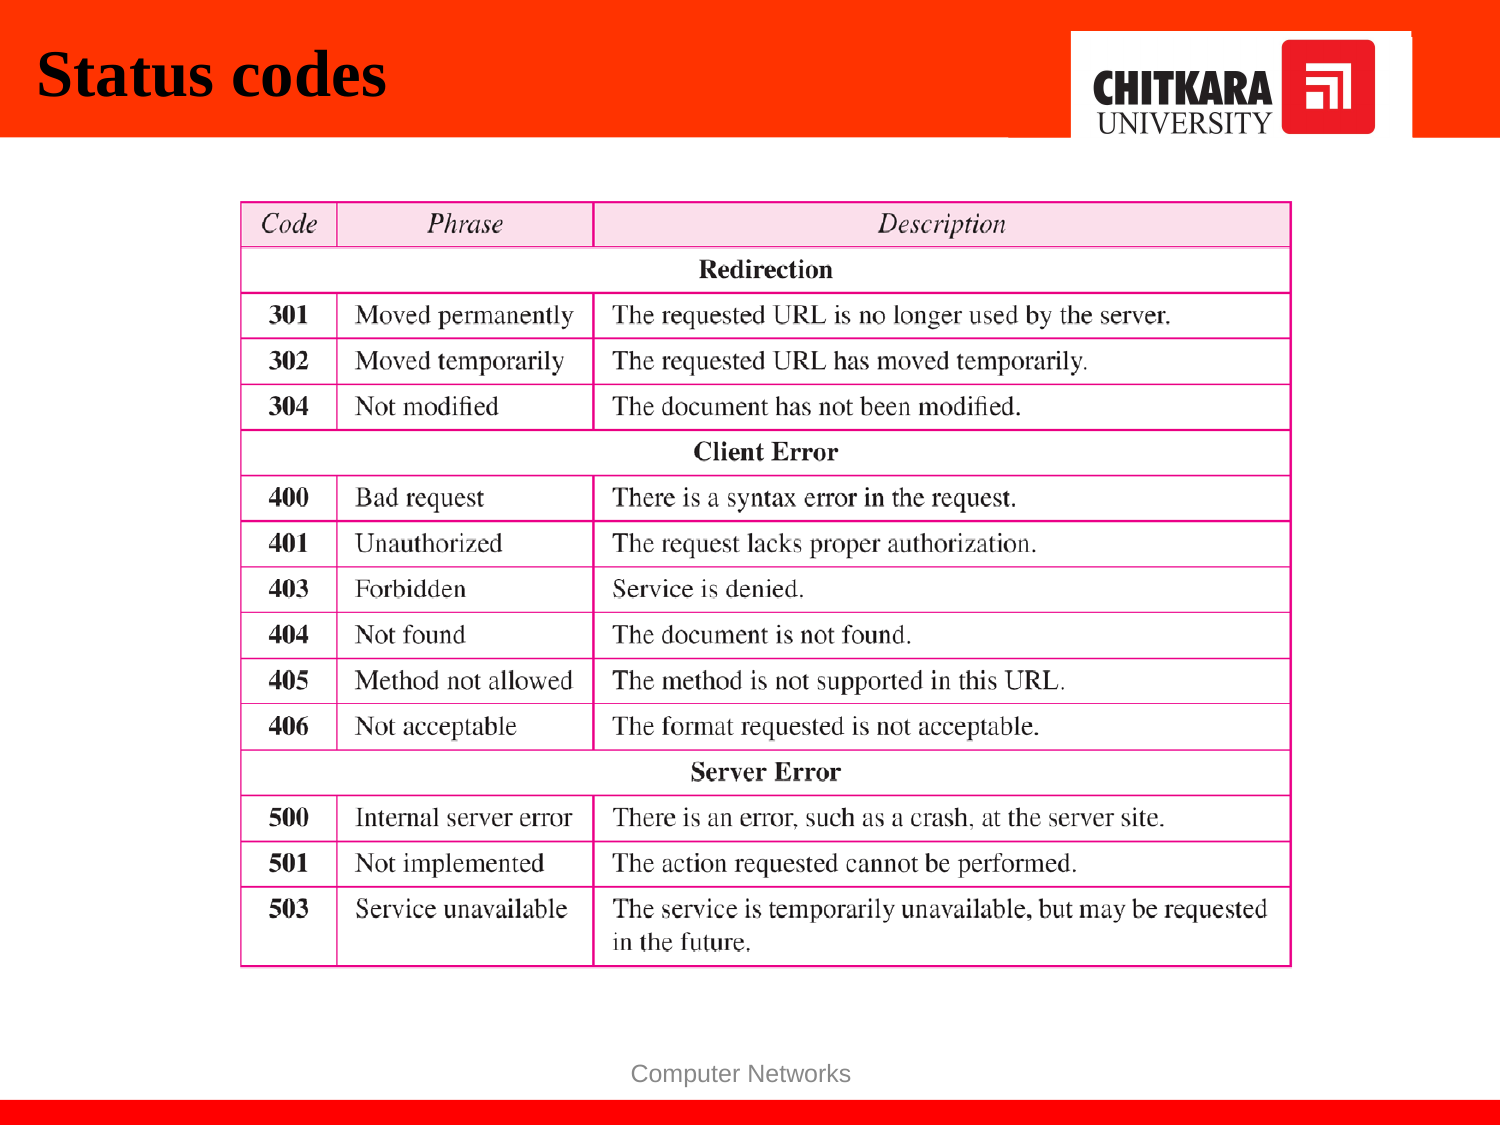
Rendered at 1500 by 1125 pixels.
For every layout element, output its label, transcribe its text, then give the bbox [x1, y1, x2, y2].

footer Computer Networks [57, 1042, 1425, 1103]
picture [1074, 37, 1390, 138]
picture [223, 187, 1306, 979]
title Status codes [36, 0, 900, 150]
